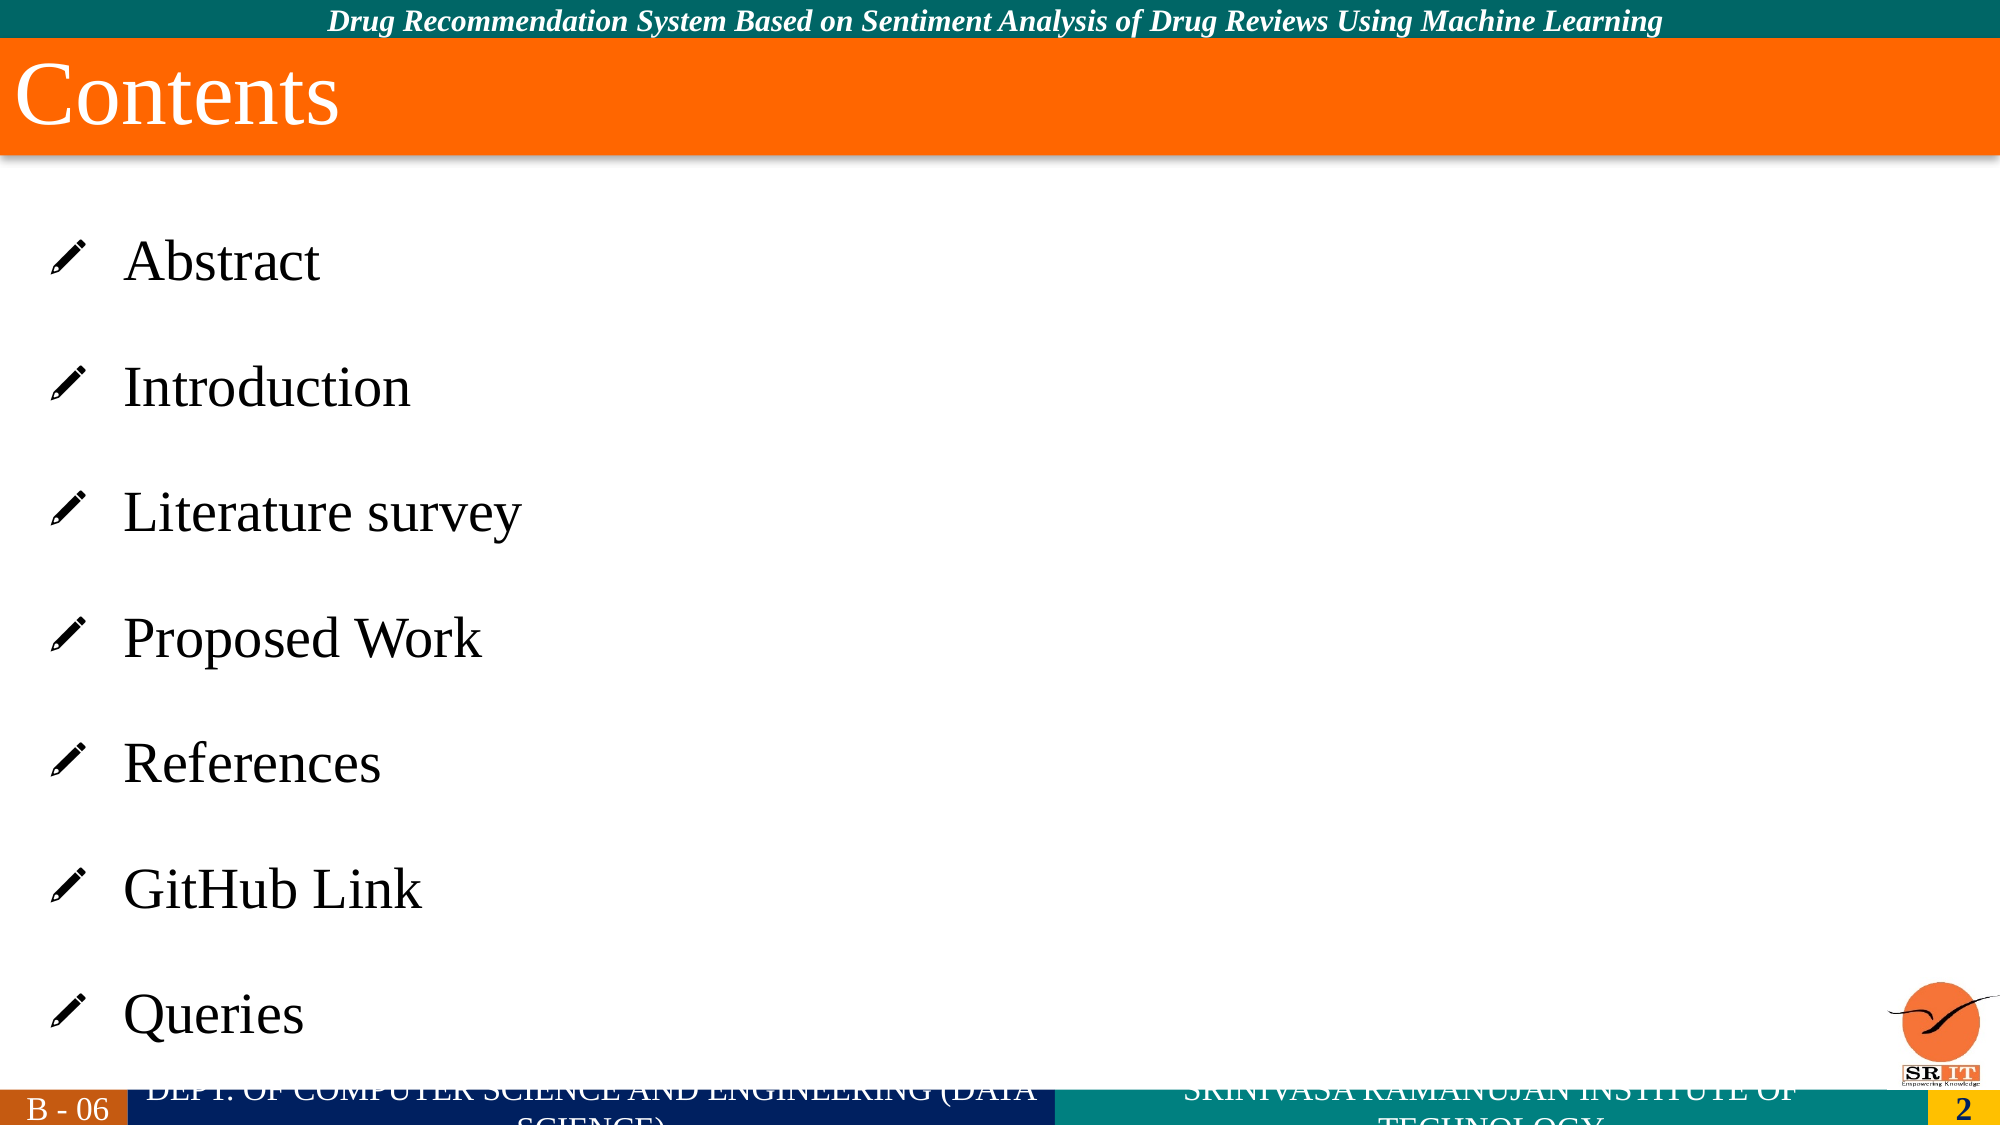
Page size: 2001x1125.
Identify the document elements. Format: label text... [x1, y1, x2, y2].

picture [47, 236, 89, 278]
picture [1887, 977, 2000, 1090]
picture [47, 362, 89, 404]
picture [47, 864, 89, 906]
picture [47, 990, 89, 1031]
picture [47, 613, 89, 655]
title Contents [0, 38, 2000, 156]
list Abstract Introduction Literature survey Proposed Work References GitHub Link Queries [32, 179, 1965, 1065]
picture [47, 487, 89, 529]
picture [47, 739, 89, 780]
